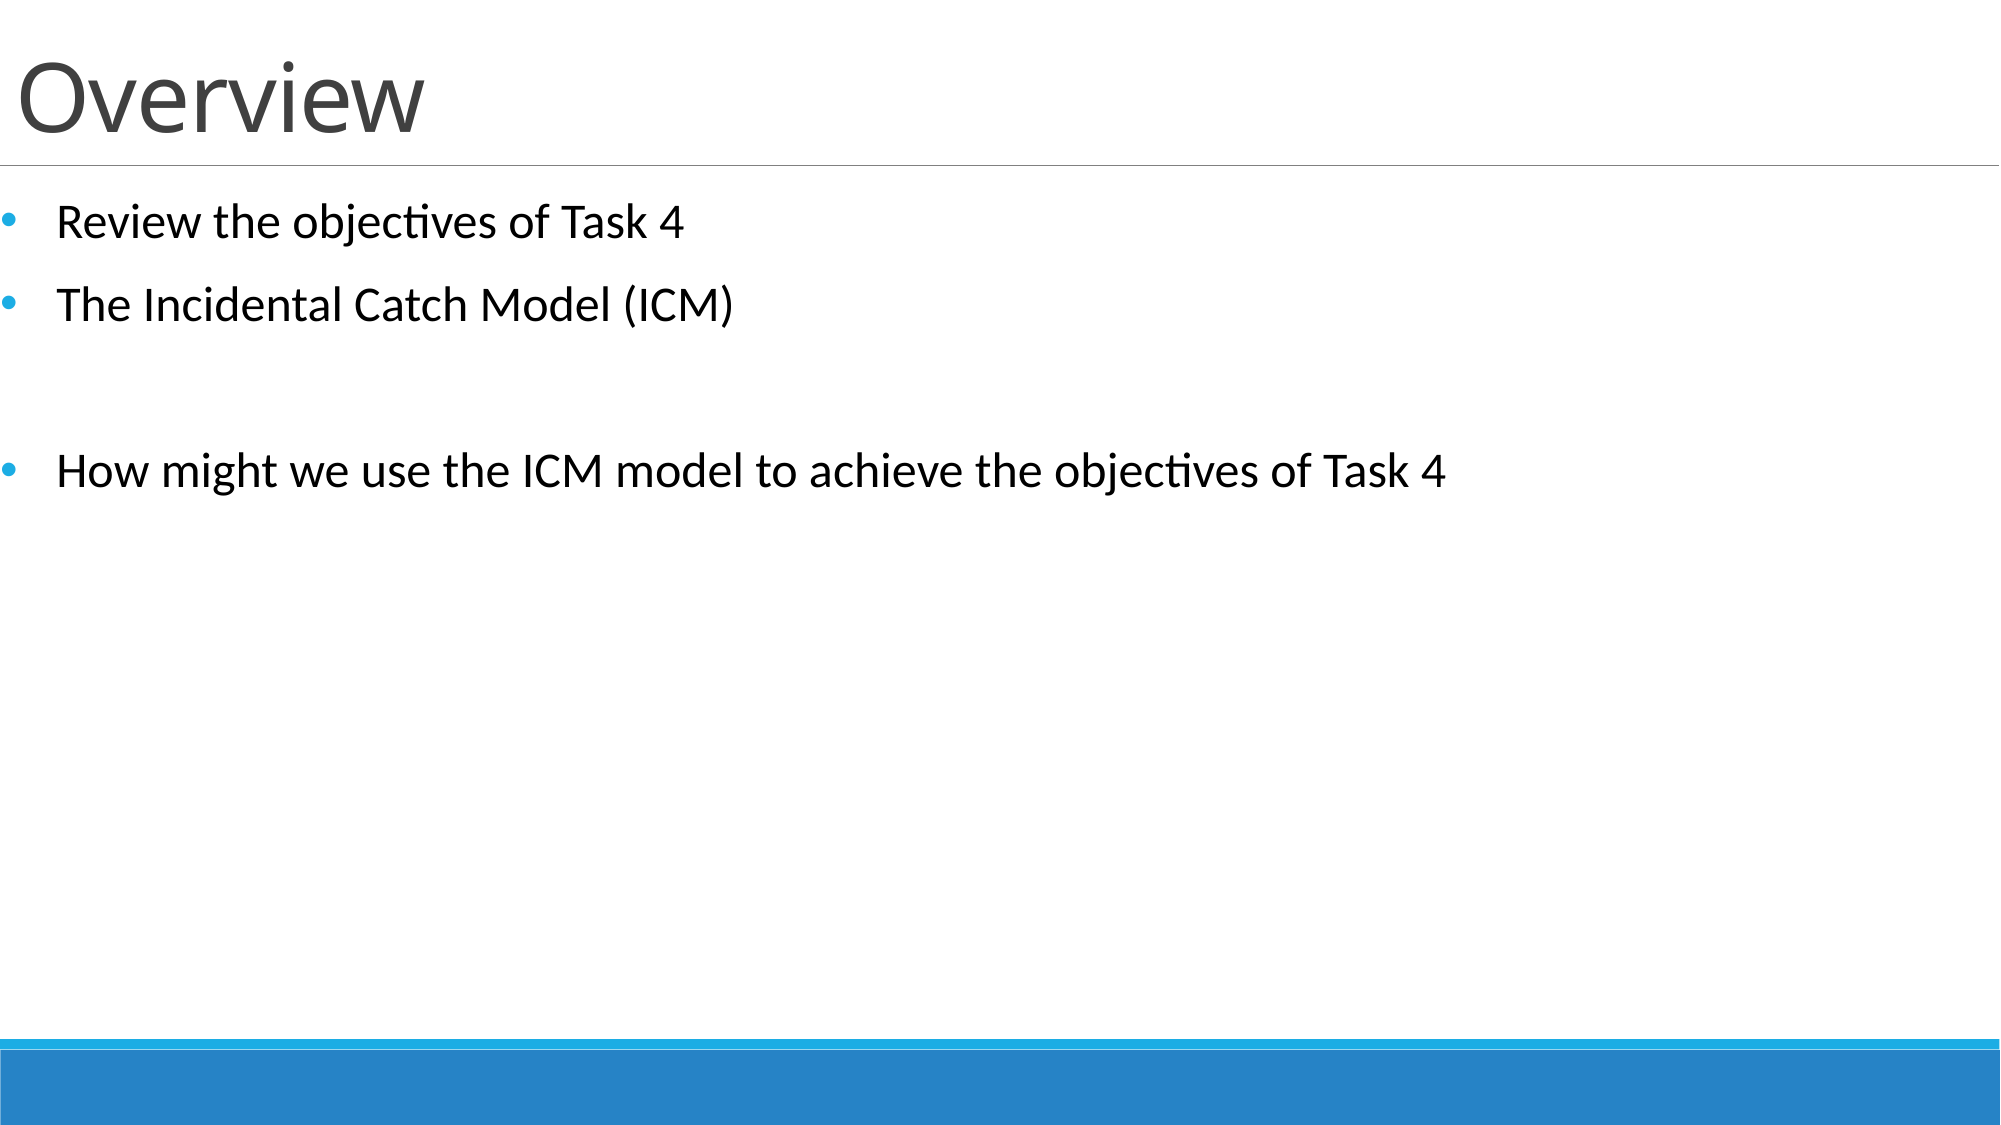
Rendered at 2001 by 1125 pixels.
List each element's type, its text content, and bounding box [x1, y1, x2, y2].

title Overview [0, 47, 2000, 160]
list Review the objectives of Task 4 The Incidental Catch Model (ICM) How might we use the ICM model to achieve the objectives of Task 4 [0, 187, 2000, 1043]
